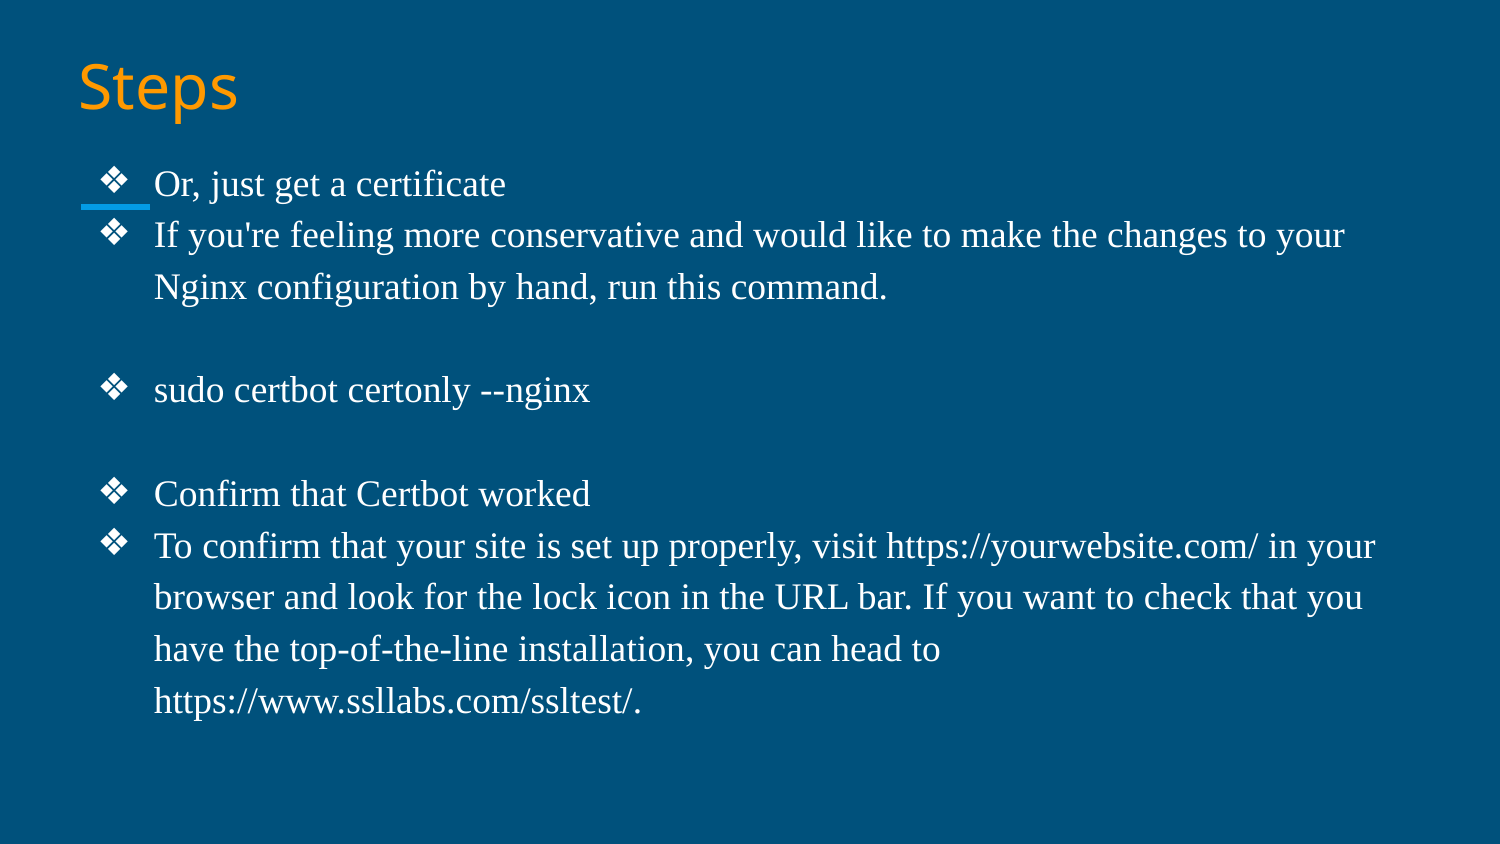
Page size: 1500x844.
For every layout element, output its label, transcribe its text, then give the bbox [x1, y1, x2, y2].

list Or, just get a certificate If you're feeling more conservative and would like to make the changes to your Nginx configuration by hand, run this command. sudo certbot certonly --nginx Confirm that Certbot worked To confirm that your site is set up properly, visit https://yourwebsite.com/ in your browser and look for the lock icon in the URL bar. If you want to check that you have the top-of-the-line installation, you can head to https://www.ssllabs.com/ssltest/. [63, 136, 1437, 802]
title Steps [63, 48, 1437, 136]
